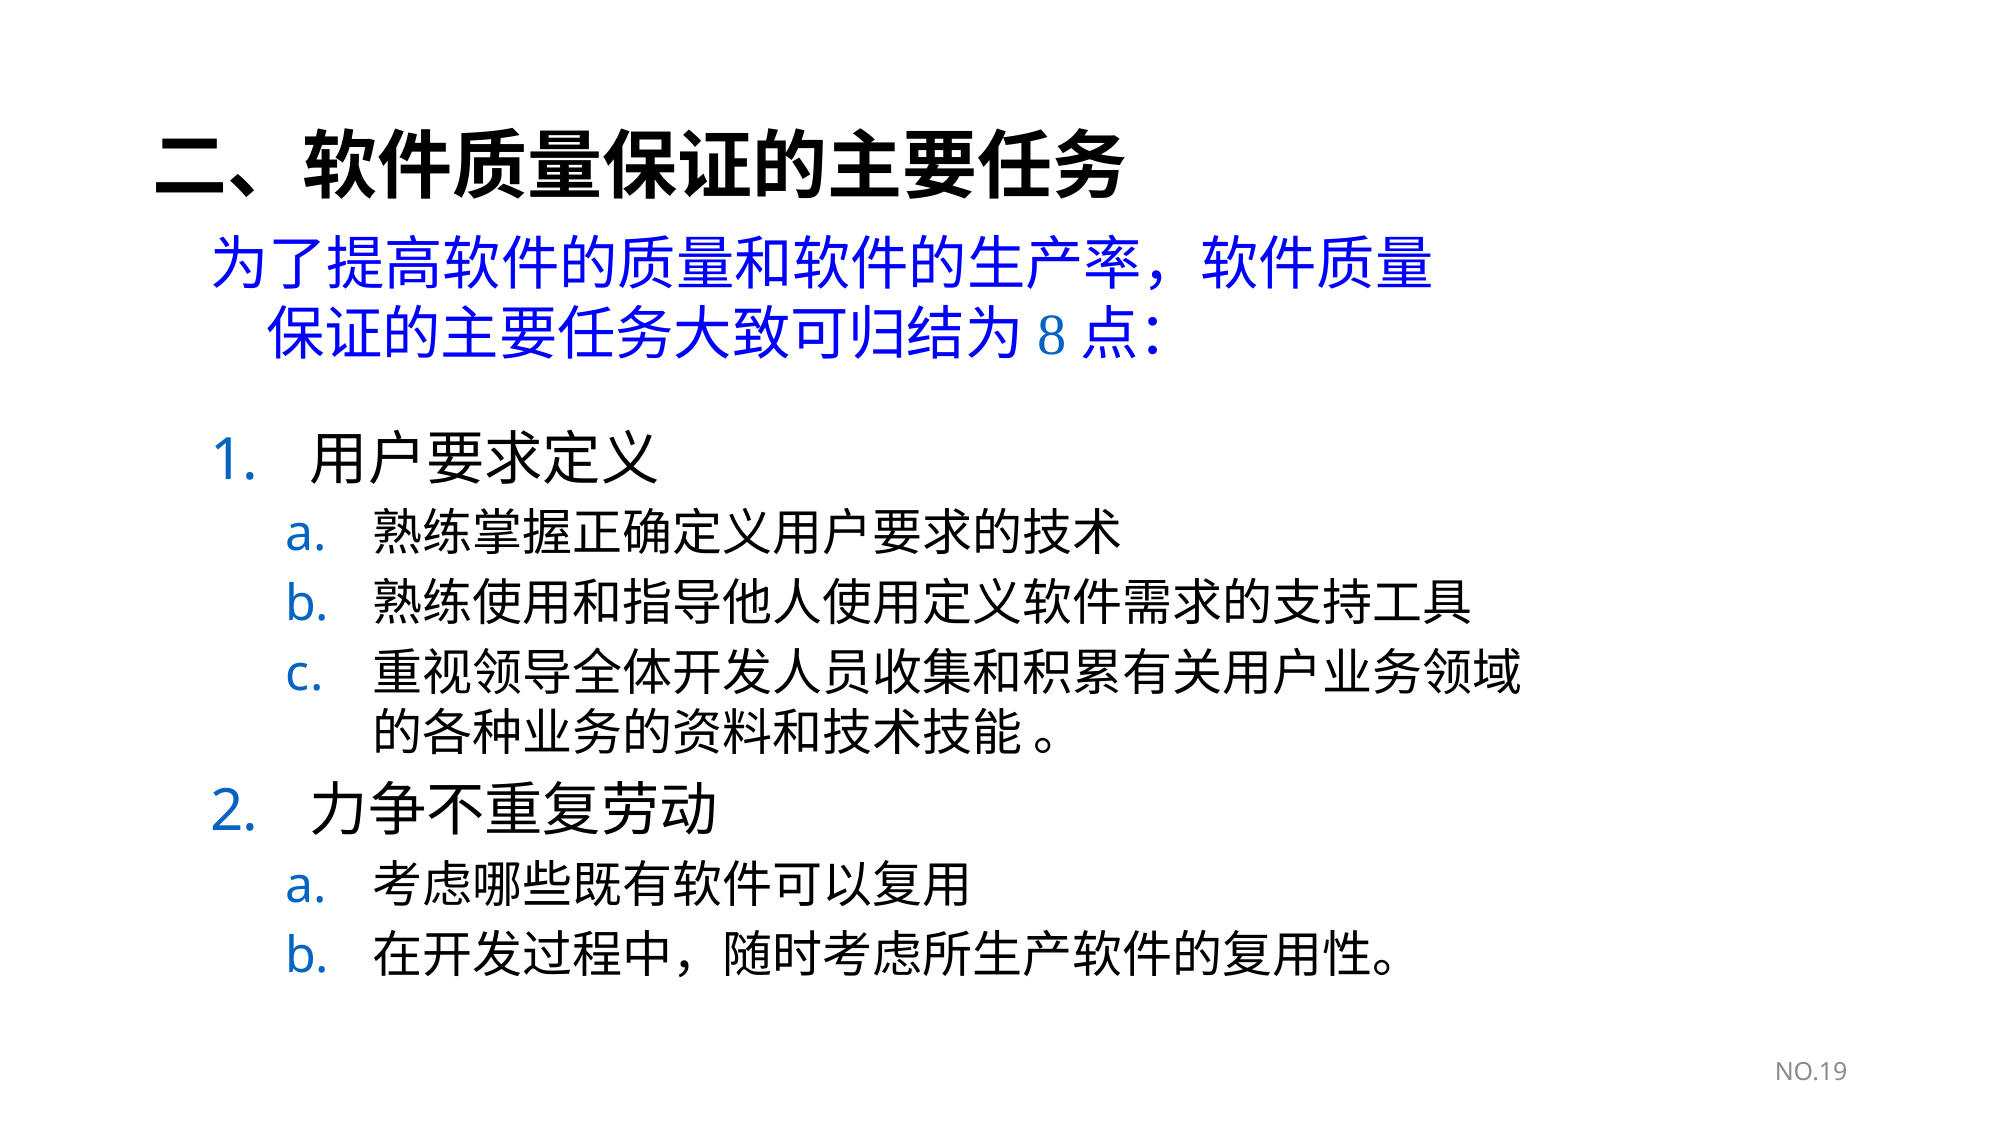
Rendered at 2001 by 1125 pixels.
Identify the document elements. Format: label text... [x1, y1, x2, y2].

title 二、软件质量保证的主要任务 [137, 59, 1863, 278]
text_box 为了提高软件的质量和软件的生产率，软件质量保证的主要任务大致可归结为8点： [195, 218, 1489, 374]
slide_number NO.19 [1412, 1042, 1863, 1103]
text_box 用户要求定义 熟练掌握正确定义用户要求的技术 熟练使用和指导他人使用定义软件需求的支持工具 重视领导全体开发人员收集和积累有关用户业务领域的各种业务的资料和技术技能 。 力争不重复劳动 考虑哪些既有软件可以复用 在开发过程中，随时考虑所生产软件的复用性。 [195, 413, 1542, 1025]
